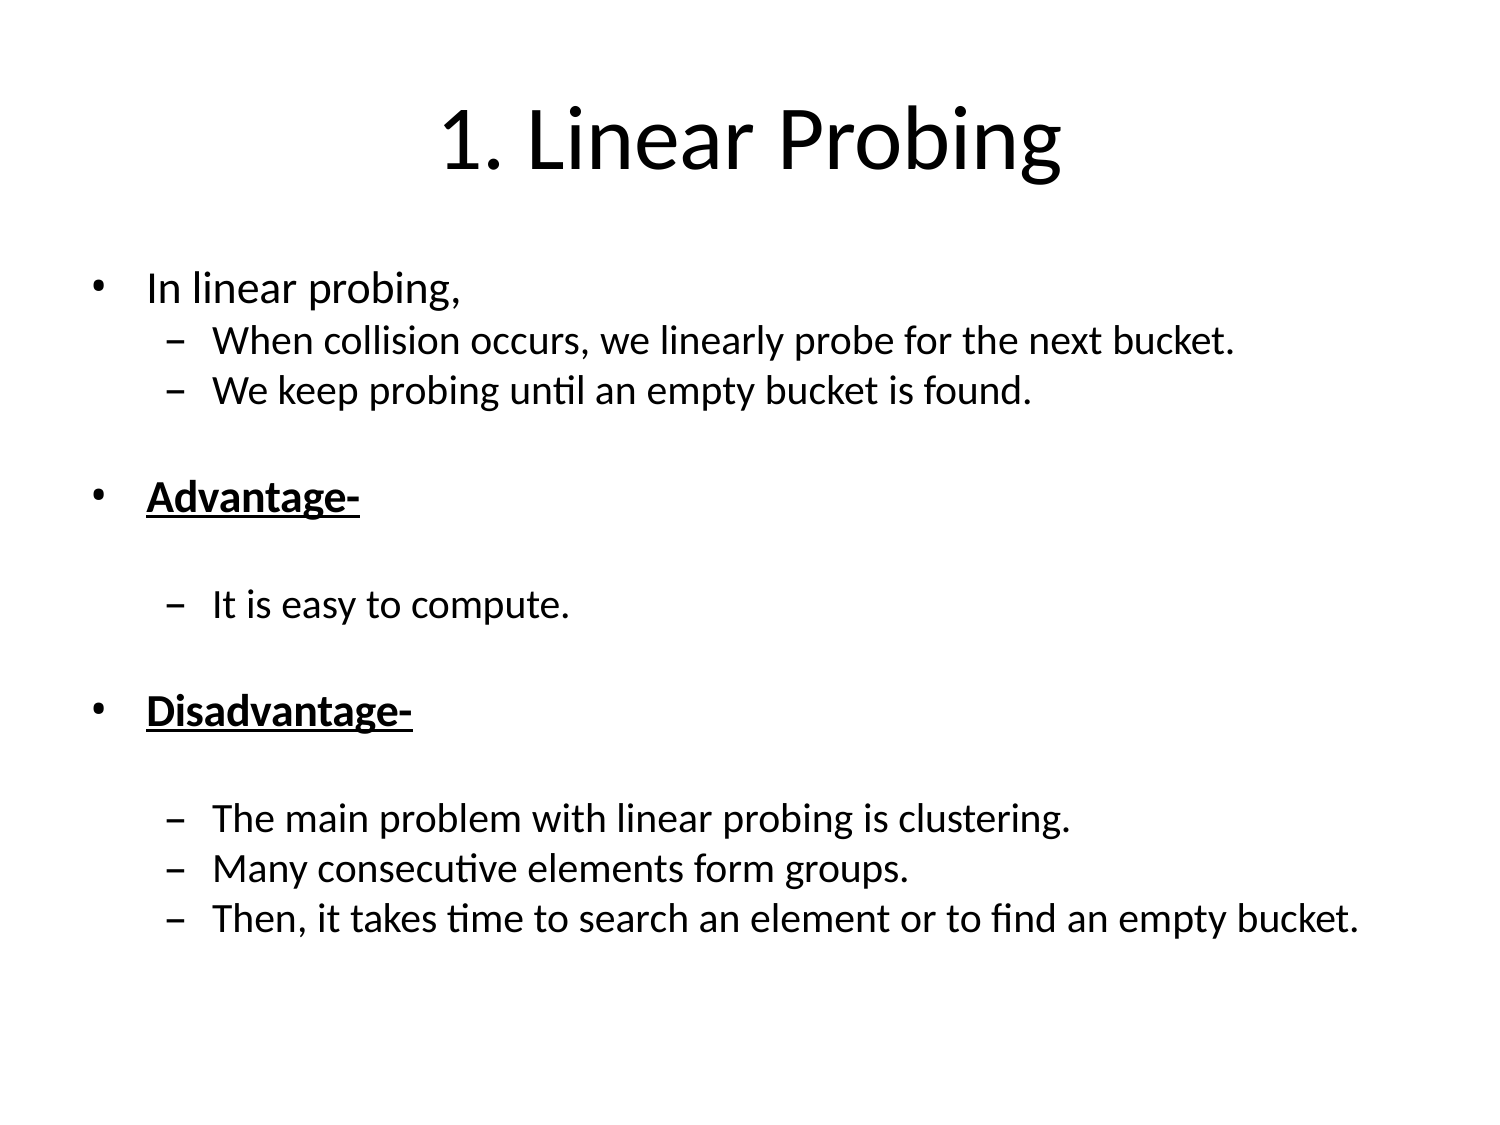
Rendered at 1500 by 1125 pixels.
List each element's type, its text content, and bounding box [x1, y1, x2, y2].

text_box In linear probing, When collision occurs, we linearly probe for the next bucket. We keep probing until an empty bucket is found. Advantage- It is easy to compute. Disadvantage- The main problem with linear probing is clustering. Many consecutive elements form groups. Then, it takes time to search an element or to find an empty bucket. [87, 255, 1364, 941]
title 1. Linear Probing [101, 31, 1399, 266]
